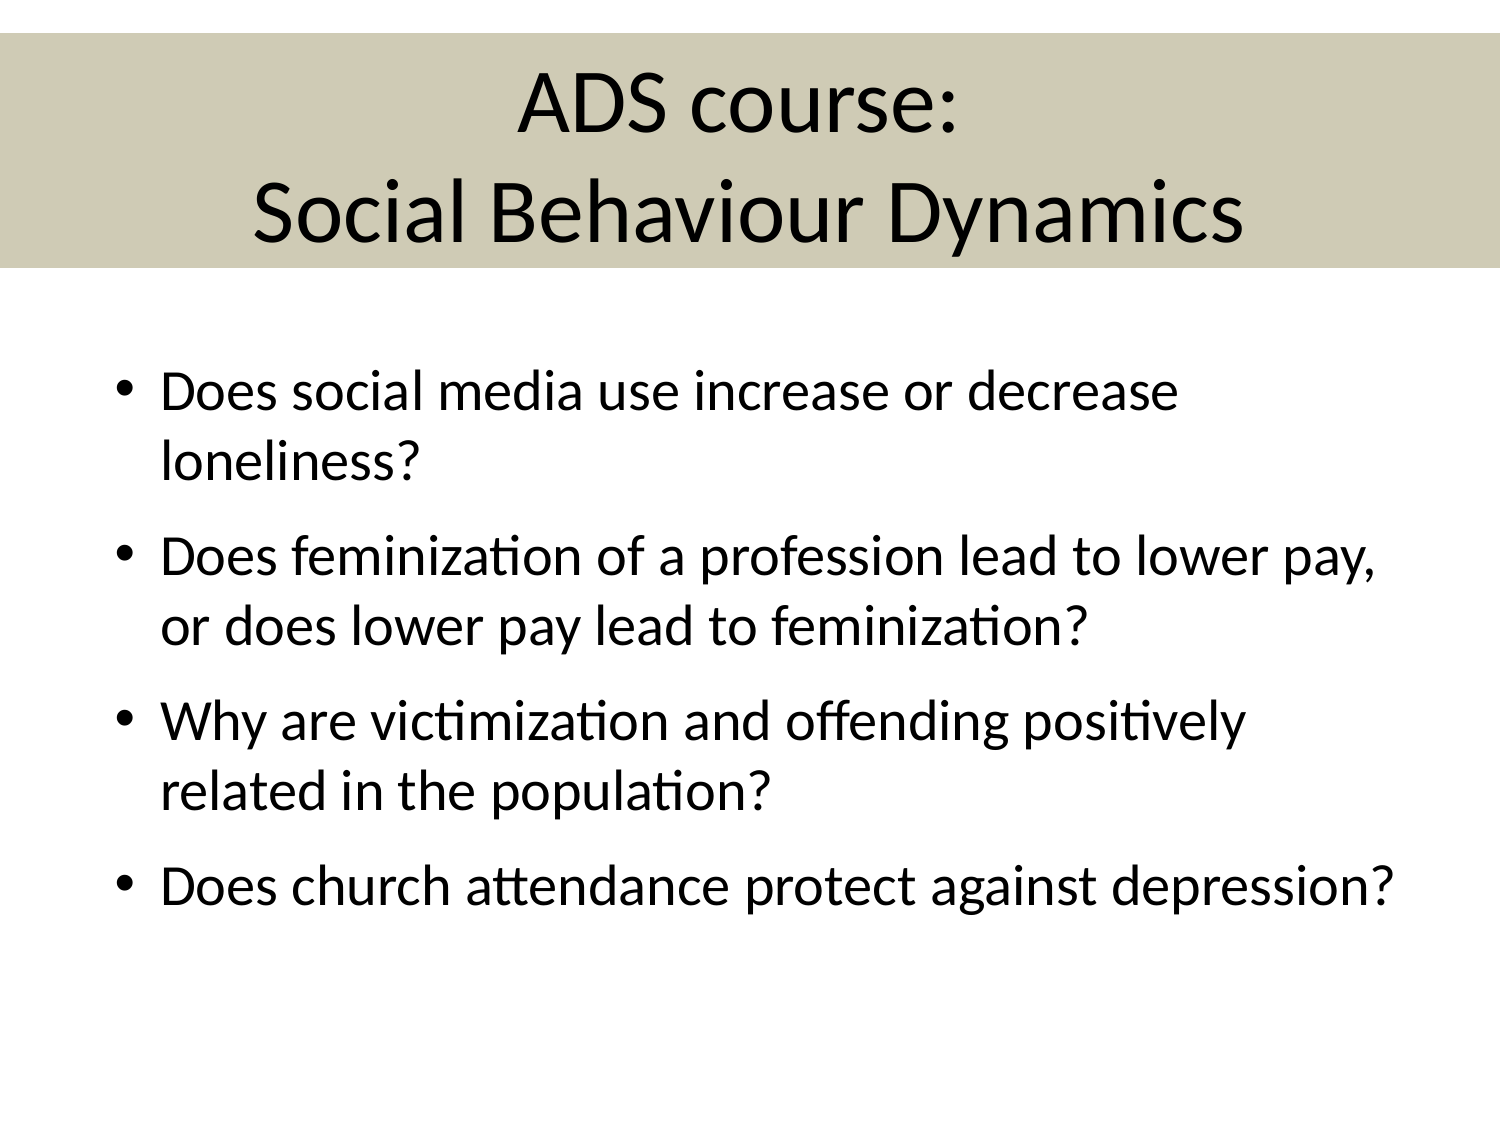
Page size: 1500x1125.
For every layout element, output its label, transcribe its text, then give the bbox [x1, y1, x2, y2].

text_box Does social media use increase or decrease loneliness? Does feminization of a profession lead to lower pay, or does lower pay lead to feminization? Why are victimization and offending positively related in the population? Does church attendance protect against depression? [70, 344, 1439, 925]
text_box ADS course: Social Behaviour Dynamics [0, 33, 1500, 268]
